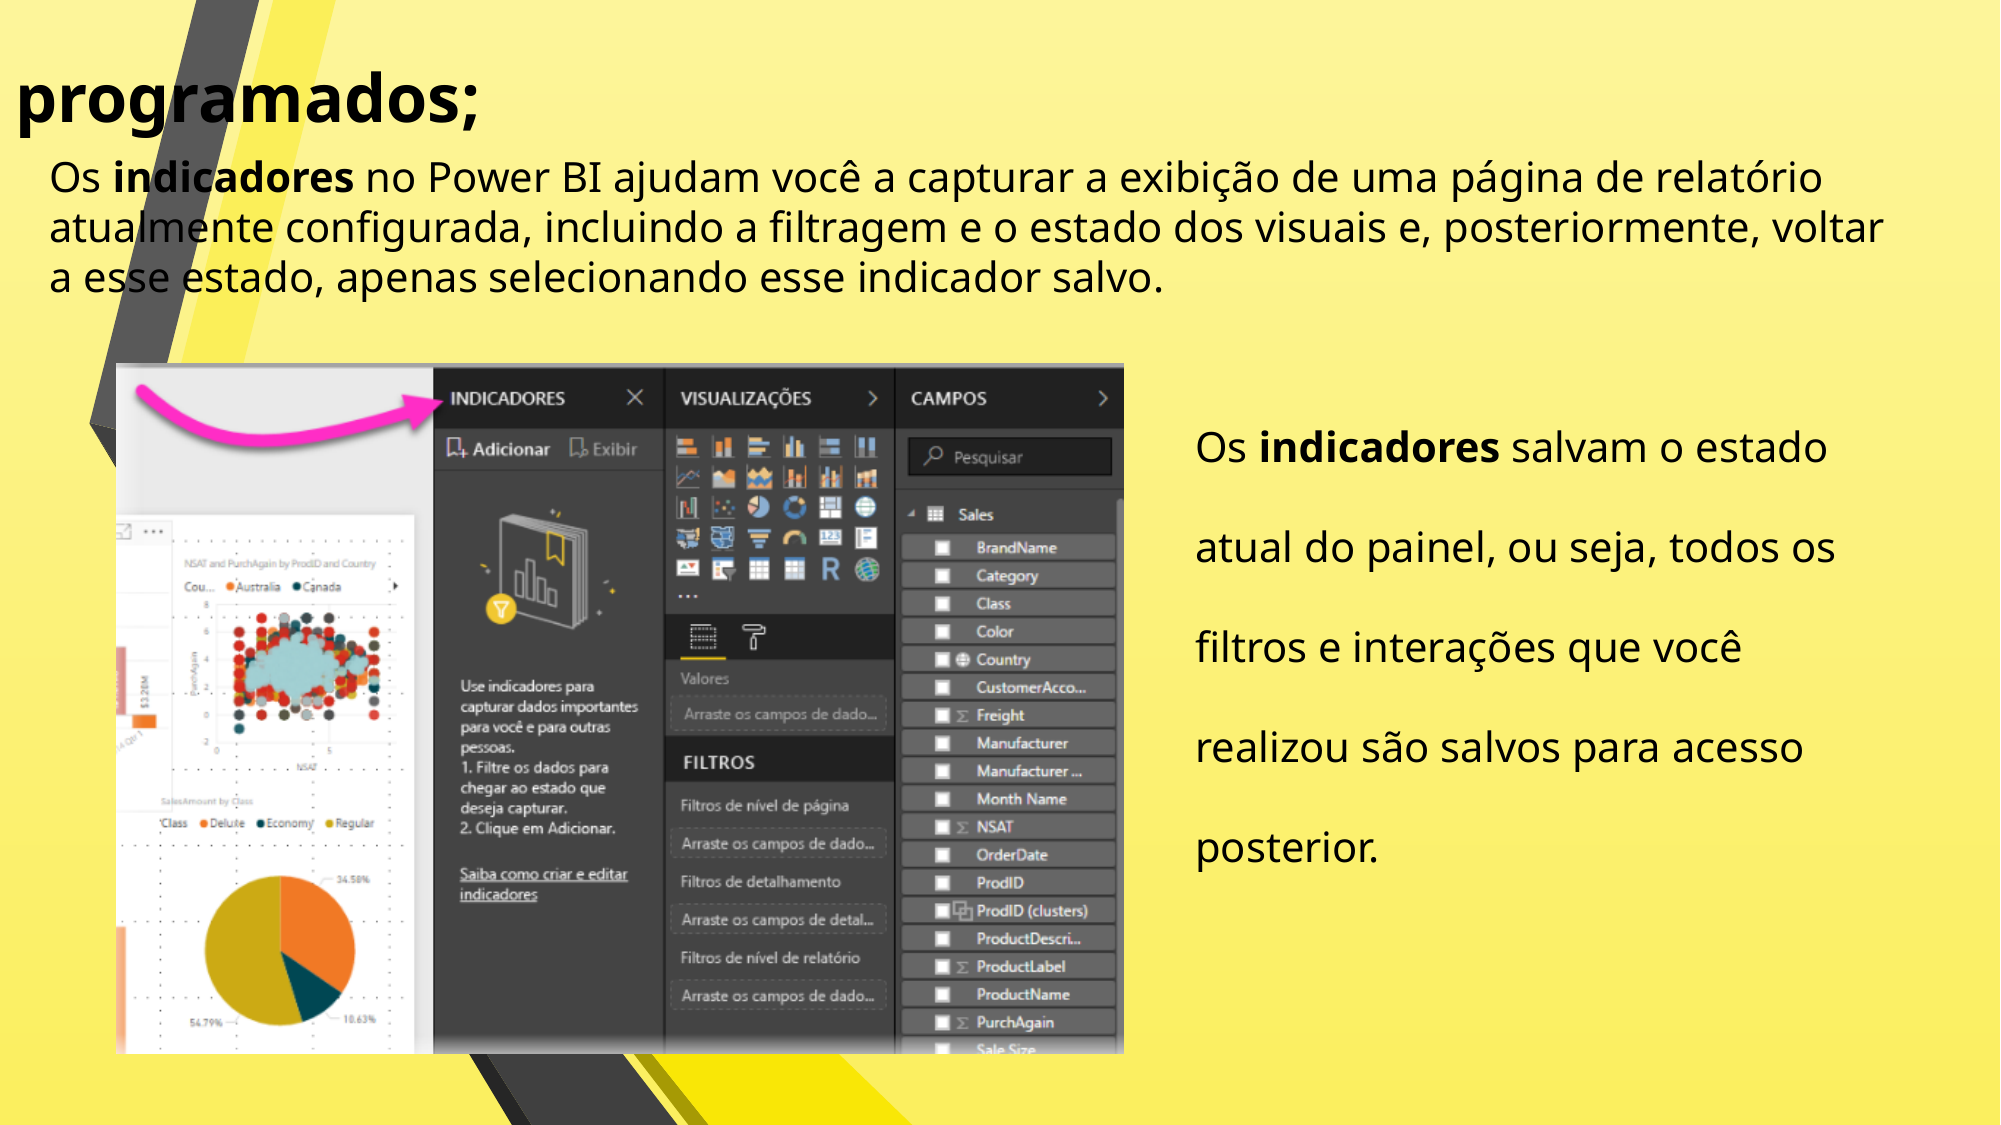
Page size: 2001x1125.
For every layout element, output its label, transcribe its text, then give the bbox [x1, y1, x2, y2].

title 12) Indicadores ou bookmarks ou filtros pré-programados; [0, 0, 1979, 144]
picture [116, 362, 1124, 1054]
text_box Os indicadores salvam o estado atual do painel, ou seja, todos os filtros e interações que você realizou são salvos para acesso posterior. [1180, 363, 1892, 878]
text_box Os indicadores no Power BI ajudam você a capturar a exibição de uma página de relatório atualmente configurada, incluindo a filtragem e o estado dos visuais e, posteriormente, voltar a esse estado, apenas selecionando esse indicador salvo. [34, 143, 1935, 309]
